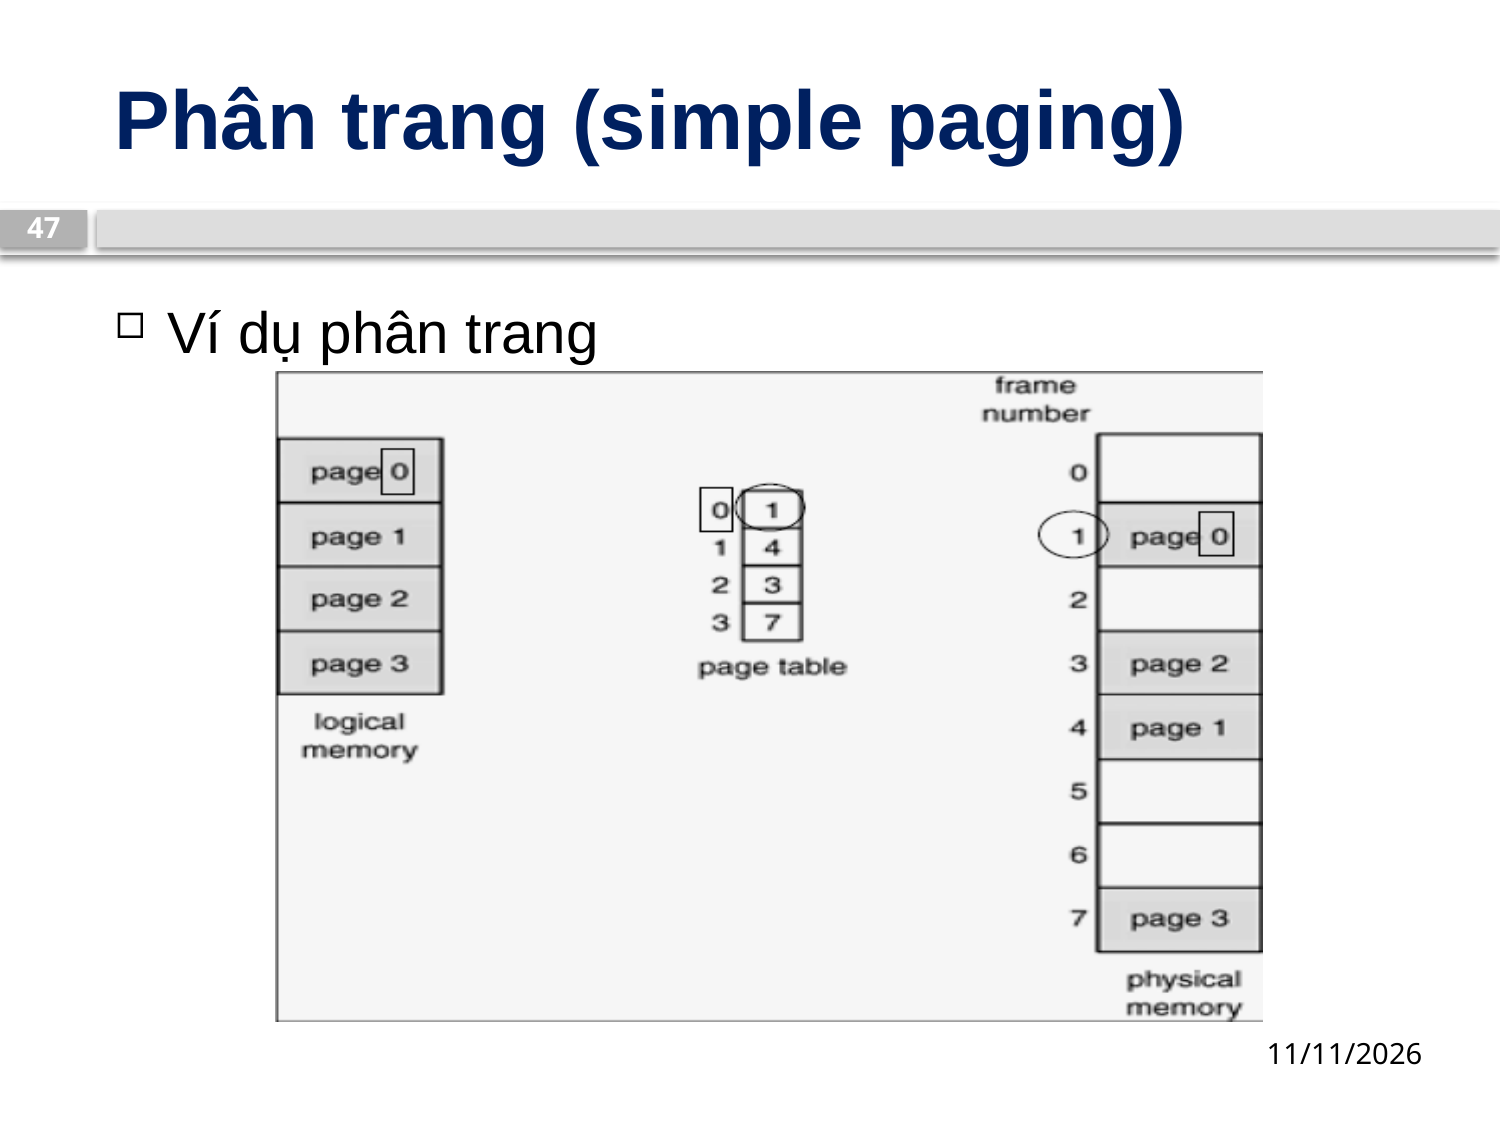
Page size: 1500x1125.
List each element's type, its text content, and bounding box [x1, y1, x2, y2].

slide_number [999, 1025, 1438, 1085]
picture [274, 370, 1263, 1022]
title Phân trang (simple paging) [99, 44, 1438, 188]
slide_number 47 [0, 208, 88, 249]
list Ví dụ phân trang [99, 287, 1438, 1013]
